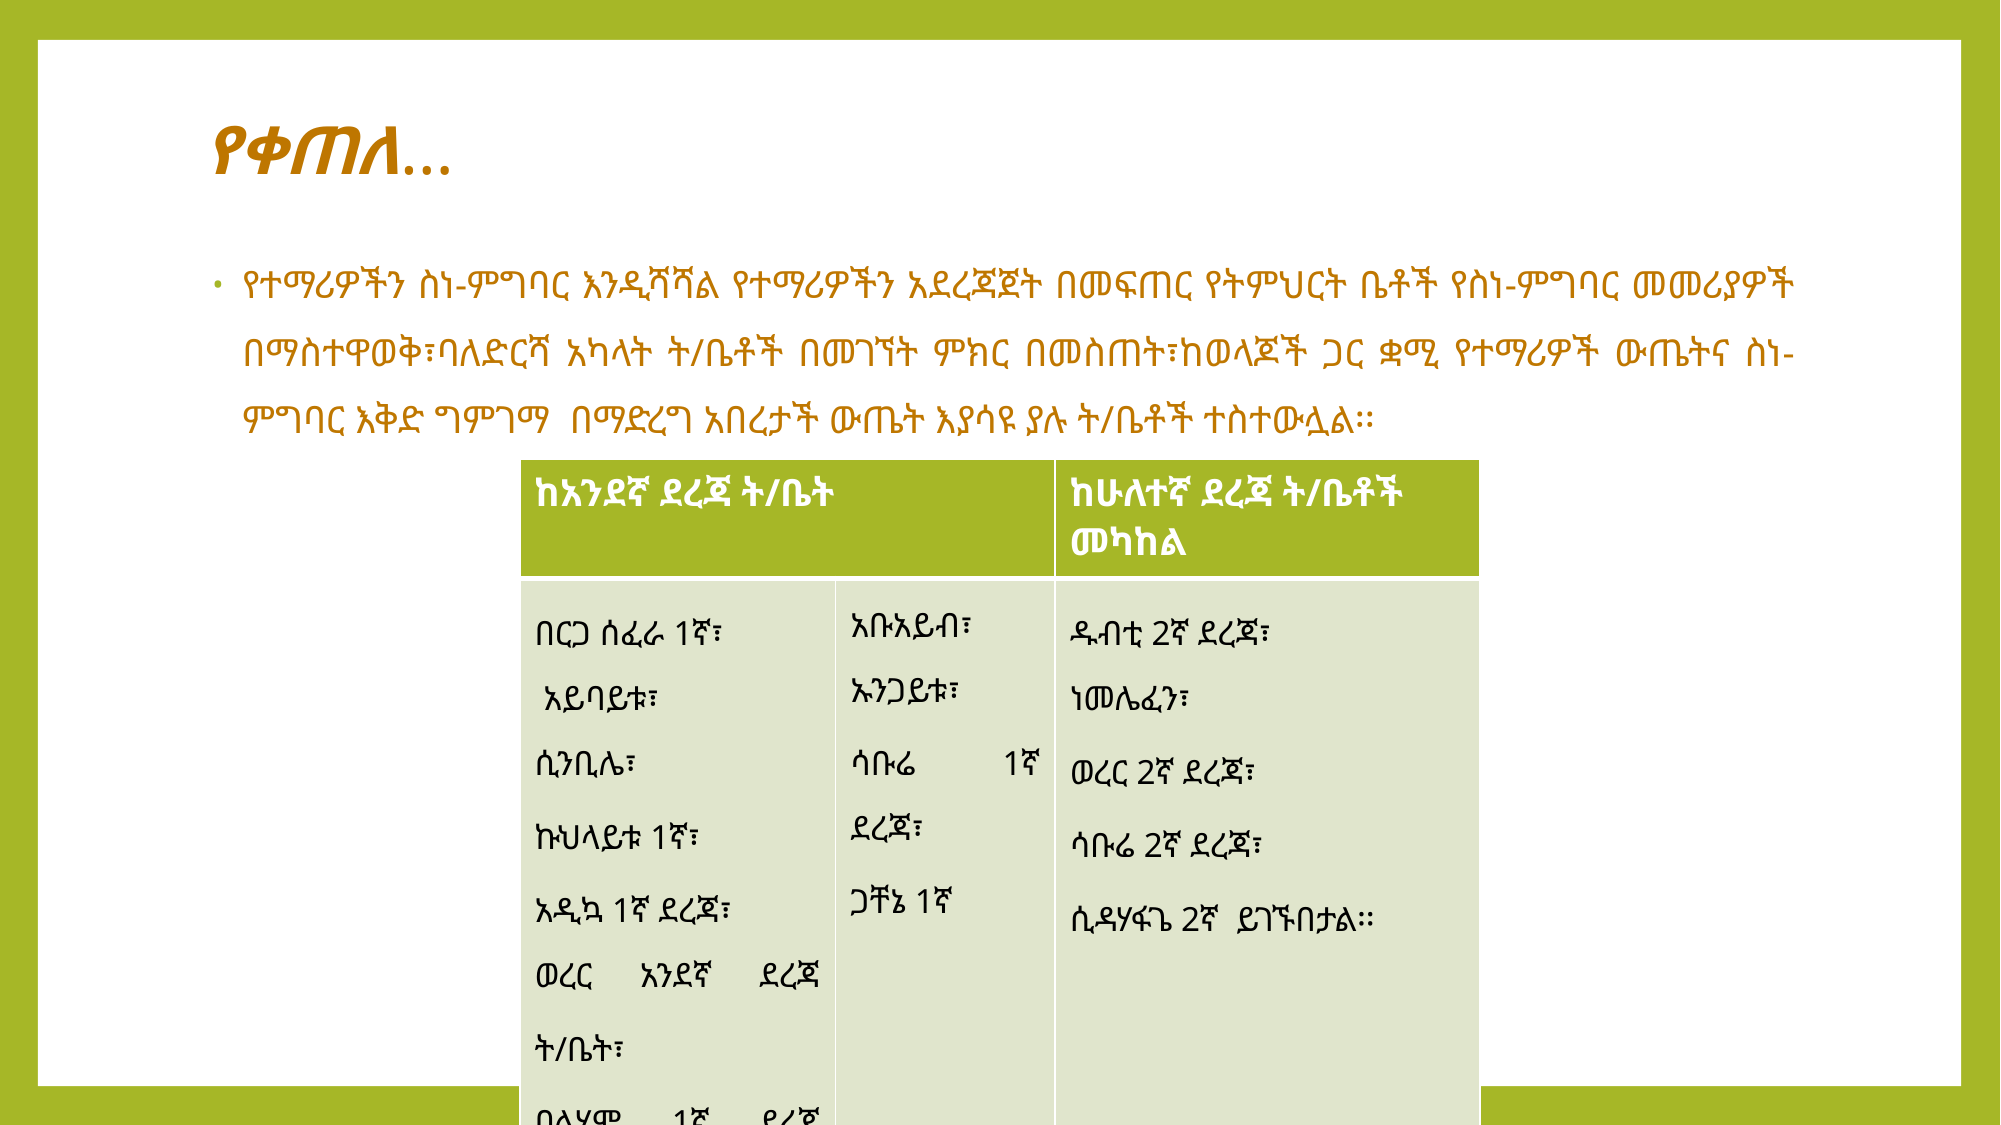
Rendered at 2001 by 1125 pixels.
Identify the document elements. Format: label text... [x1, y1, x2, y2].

table_cell በርጋ ሰፈራ 1ኛ፣ አይባይቱ፣ ሲንቢሌ፣ ኩህላይቱ 1ኛ፣ አዲኳ 1ኛ ደረጃ፣ ወረር አንደኛ ደረጃ ት/ቤት፣ ቦልሃሞ 1ኛ ደረጃ ት/ቤት [521, 581, 835, 1125]
table_cell ዱብቲ 2ኛ ደረጃ፣ ነመሌፈን፣ ወረር 2ኛ ደረጃ፣ ሳቡሬ 2ኛ ደረጃ፣ ሲዳሃፋጌ 2ኛ ይገኙበታል፡፡ [1056, 581, 1479, 1125]
title የቀጠለ… [189, 98, 1810, 207]
table_cell አቡአይብ፣ ኡንጋይቱ፣ ሳቡሬ 1ኛ ደረጃ፣ ጋቸኔ 1ኛ [836, 581, 1054, 1125]
table_header ከሁለተኛ ደረጃ ት/ቤቶች መካከል [1056, 460, 1479, 576]
table_header ከአንደኛ ደረጃ ት/ቤት [521, 460, 1054, 576]
list የተማሪዎችን ስነ-ምግባር እንዲሻሻል የተማሪዎችን አደረጃጀት በመፍጠር የትምህርት ቤቶች የስነ-ምግባር መመሪያዎች በማስተዋወቅ፣ባለድርሻ አካላት ት/ቤቶች በመገኘት ምክር በመስጠት፣ከወላጆች ጋር ቋሚ የተማሪዎች ውጤትና ስነ-ምግባር እቅድ ግምገማ በማድረግ አበረታች ውጤት እያሳዩ ያሉ ት/ቤቶች ተስተውሏል፡፡ [189, 231, 1810, 894]
